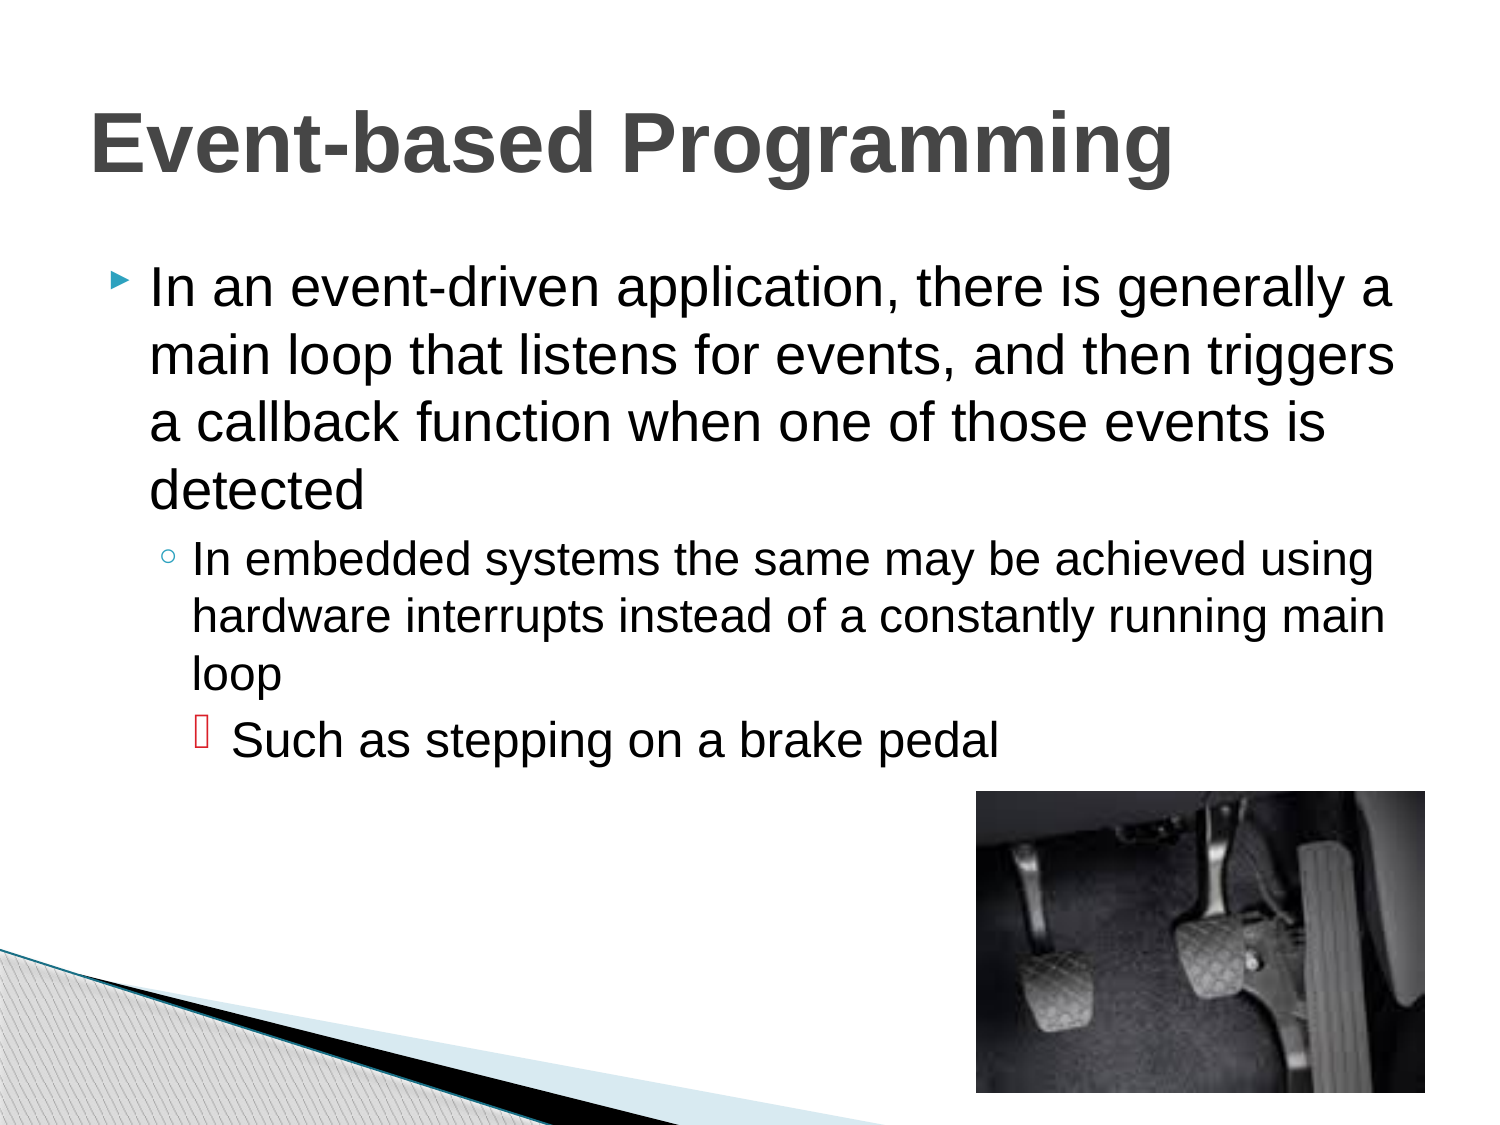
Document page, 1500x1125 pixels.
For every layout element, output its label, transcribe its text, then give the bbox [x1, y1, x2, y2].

picture [975, 791, 1426, 1094]
title Event-based Programming [75, 45, 1425, 233]
list In an event-driven application, there is generally a main loop that listens for events, and then triggers a callback function when one of those events is detected In embedded systems the same may be achieved using hardware interrupts instead of a constantly running main loop Such as stepping on a brake pedal [75, 243, 1425, 986]
